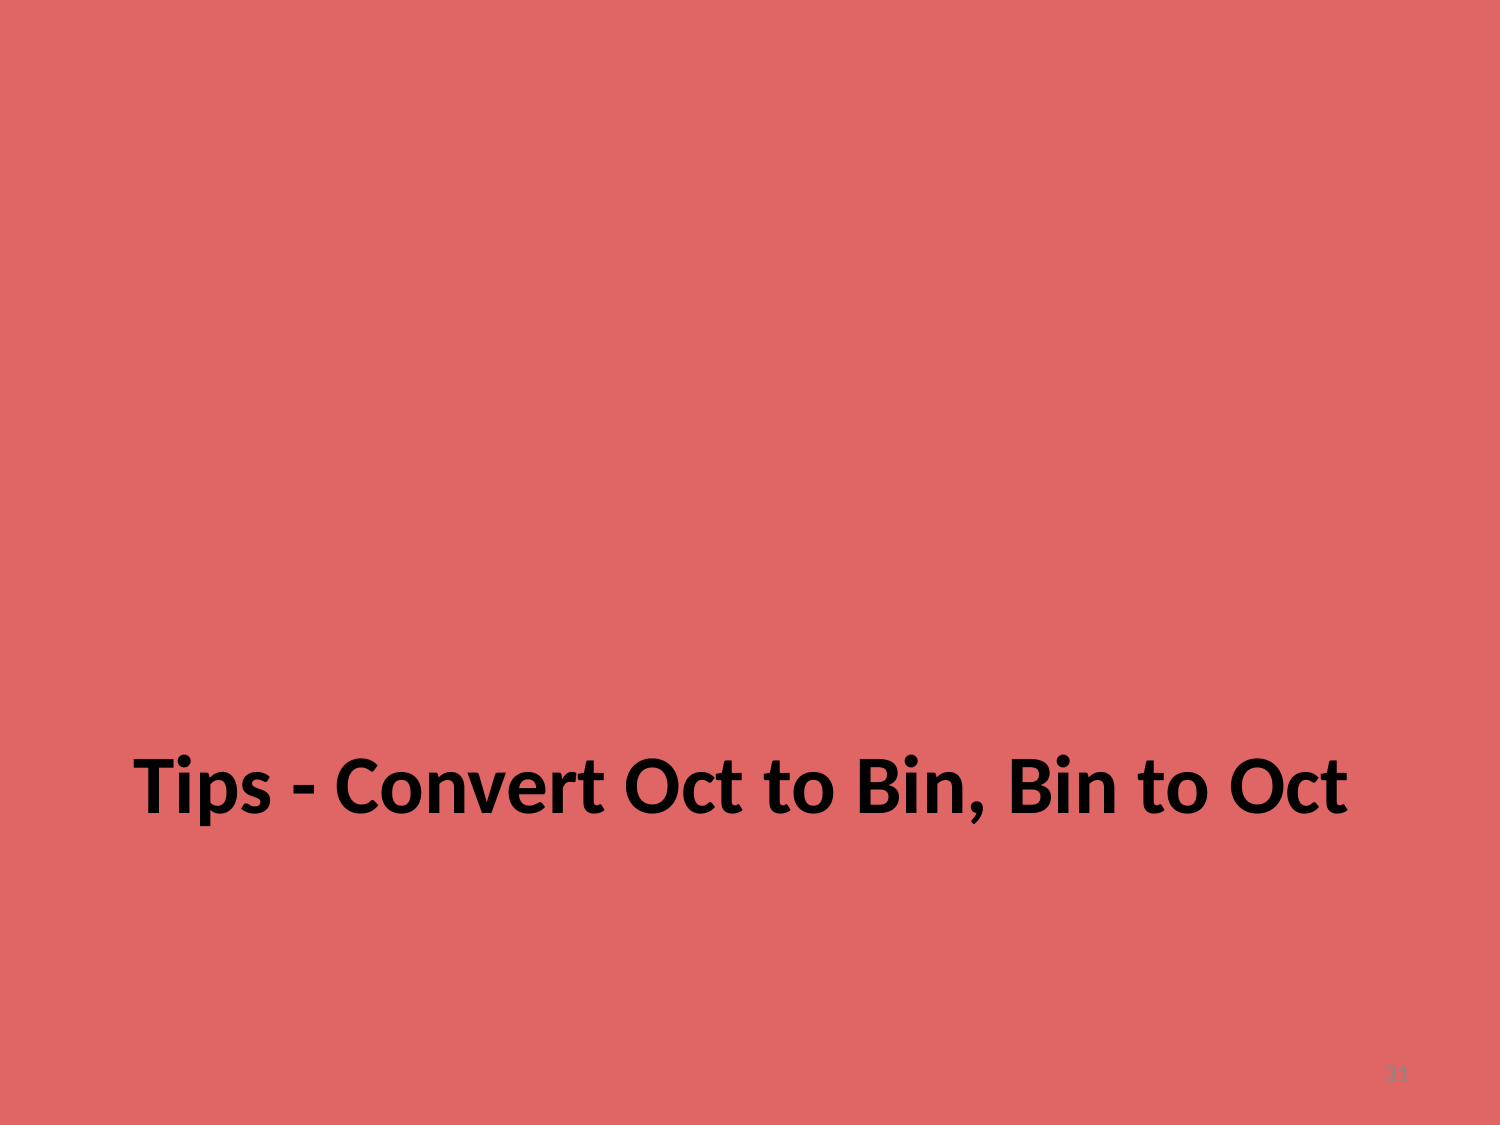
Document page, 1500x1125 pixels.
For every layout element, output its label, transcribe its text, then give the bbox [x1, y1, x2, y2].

title Tips - Convert Oct to Bin, Bin to Oct [118, 722, 1394, 947]
slide_number 31 [1074, 1042, 1425, 1103]
